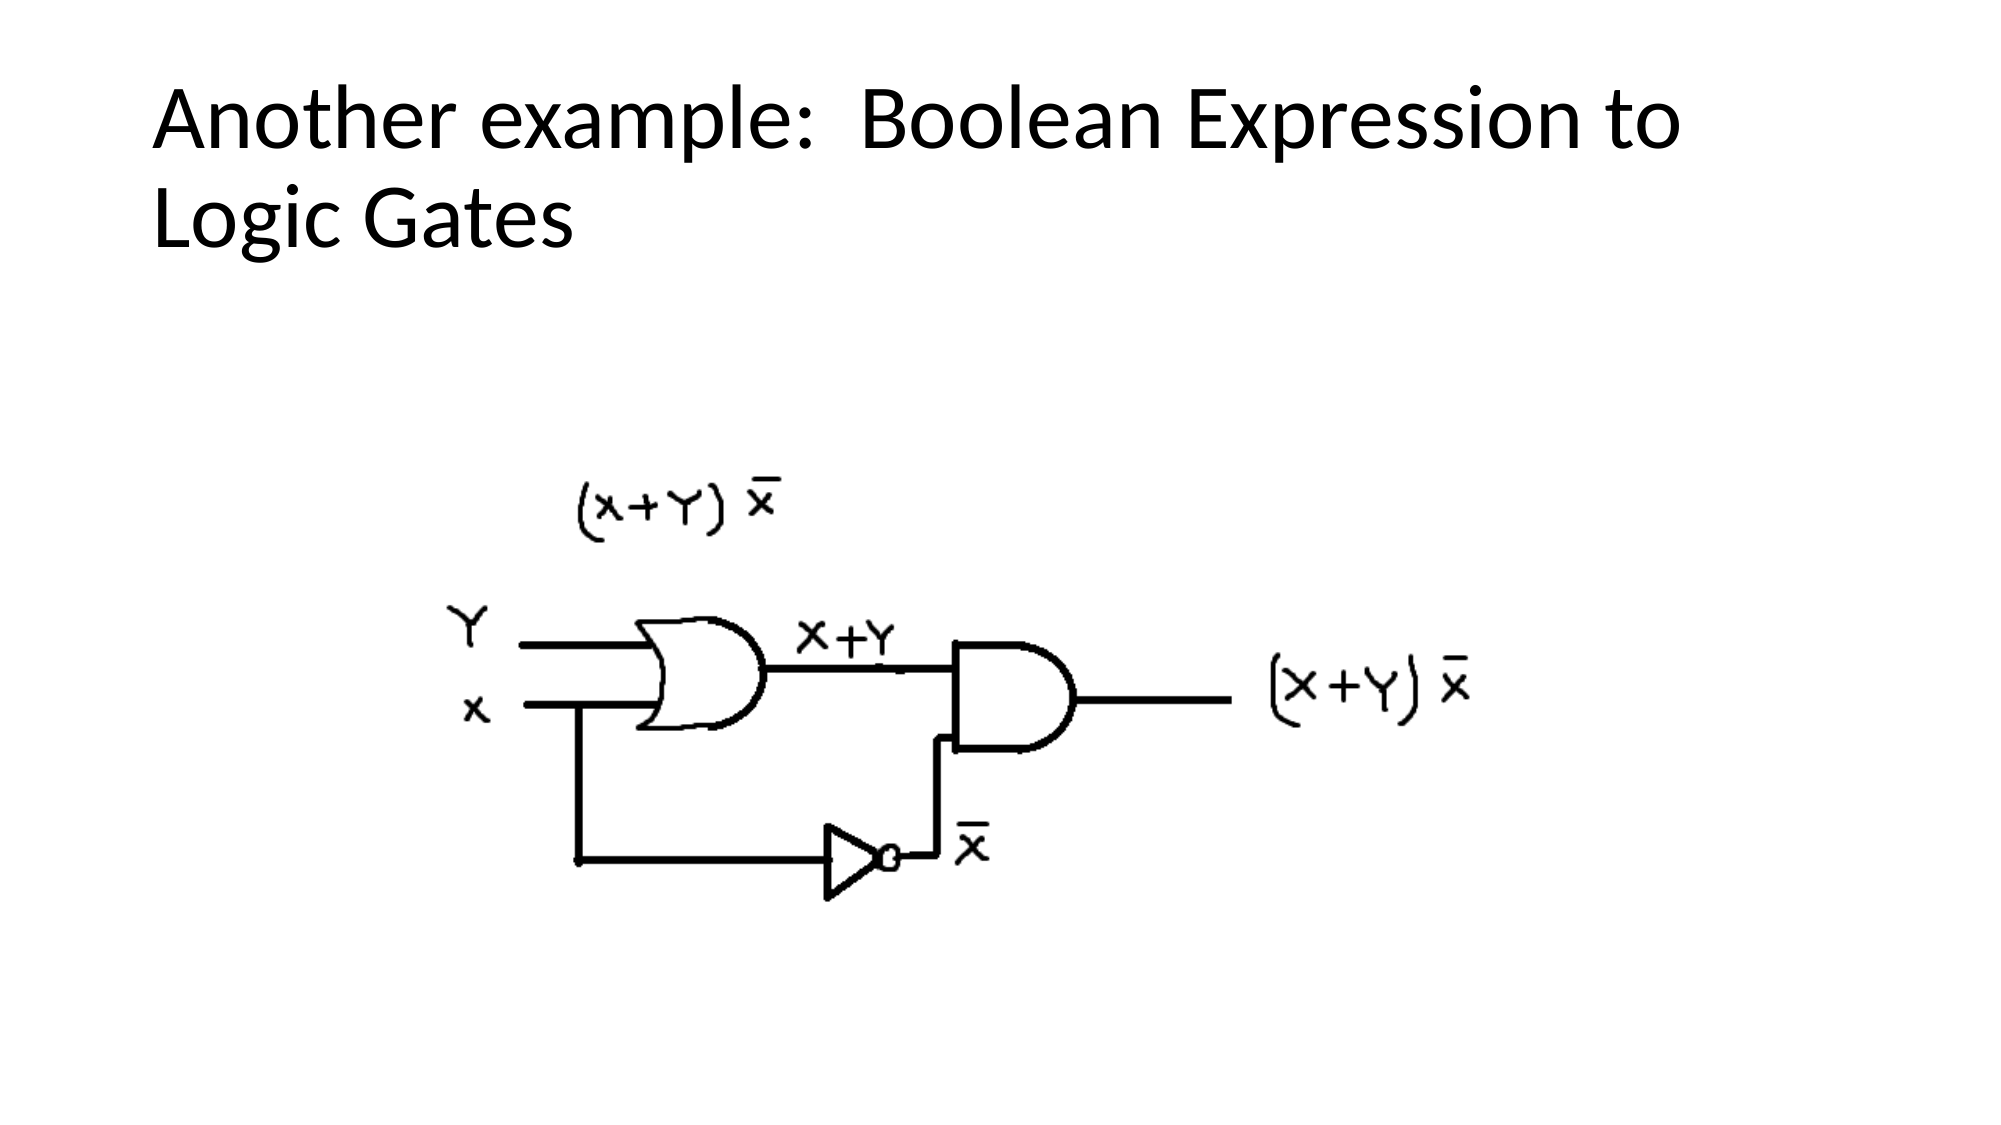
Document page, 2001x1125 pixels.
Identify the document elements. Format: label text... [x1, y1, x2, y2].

picture [435, 433, 1501, 963]
title Another example: Boolean Expression to Logic Gates [137, 59, 1863, 278]
